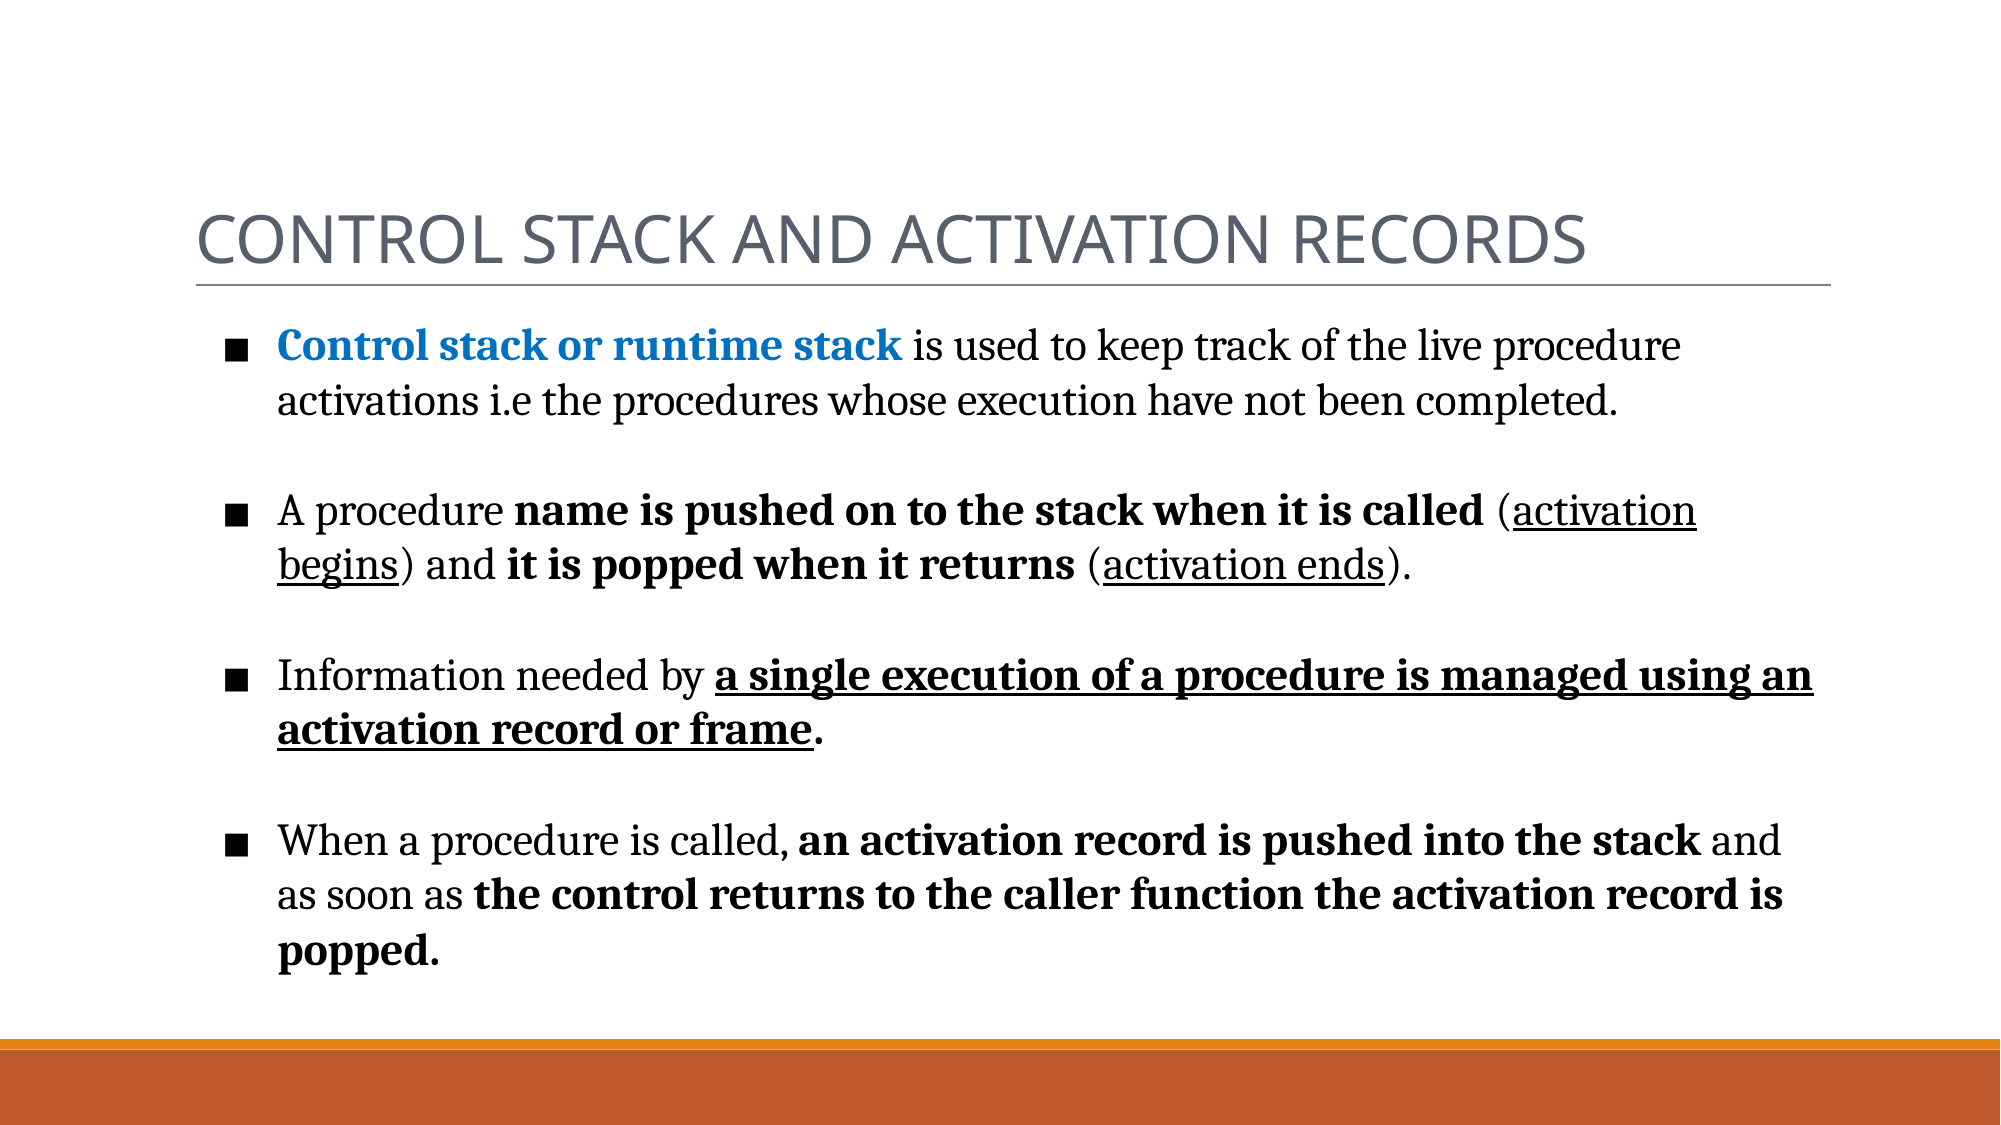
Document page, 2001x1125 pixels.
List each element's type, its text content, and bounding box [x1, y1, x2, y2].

text_box CONTROL STACK AND ACTIVATION RECORDS [180, 47, 1830, 285]
text_box Control stack or runtime stack is used to keep track of the live procedure activations i.e the procedures whose execution have not been completed. A procedure name is pushed on to the stack when it is called (activation begins) and it is popped when it returns (activation ends). Information needed by a single execution of a procedure is managed using an activation record or frame. When a procedure is called, an activation record is pushed into the stack and as soon as the control returns to the caller function the activation record is popped. [206, 306, 1830, 989]
